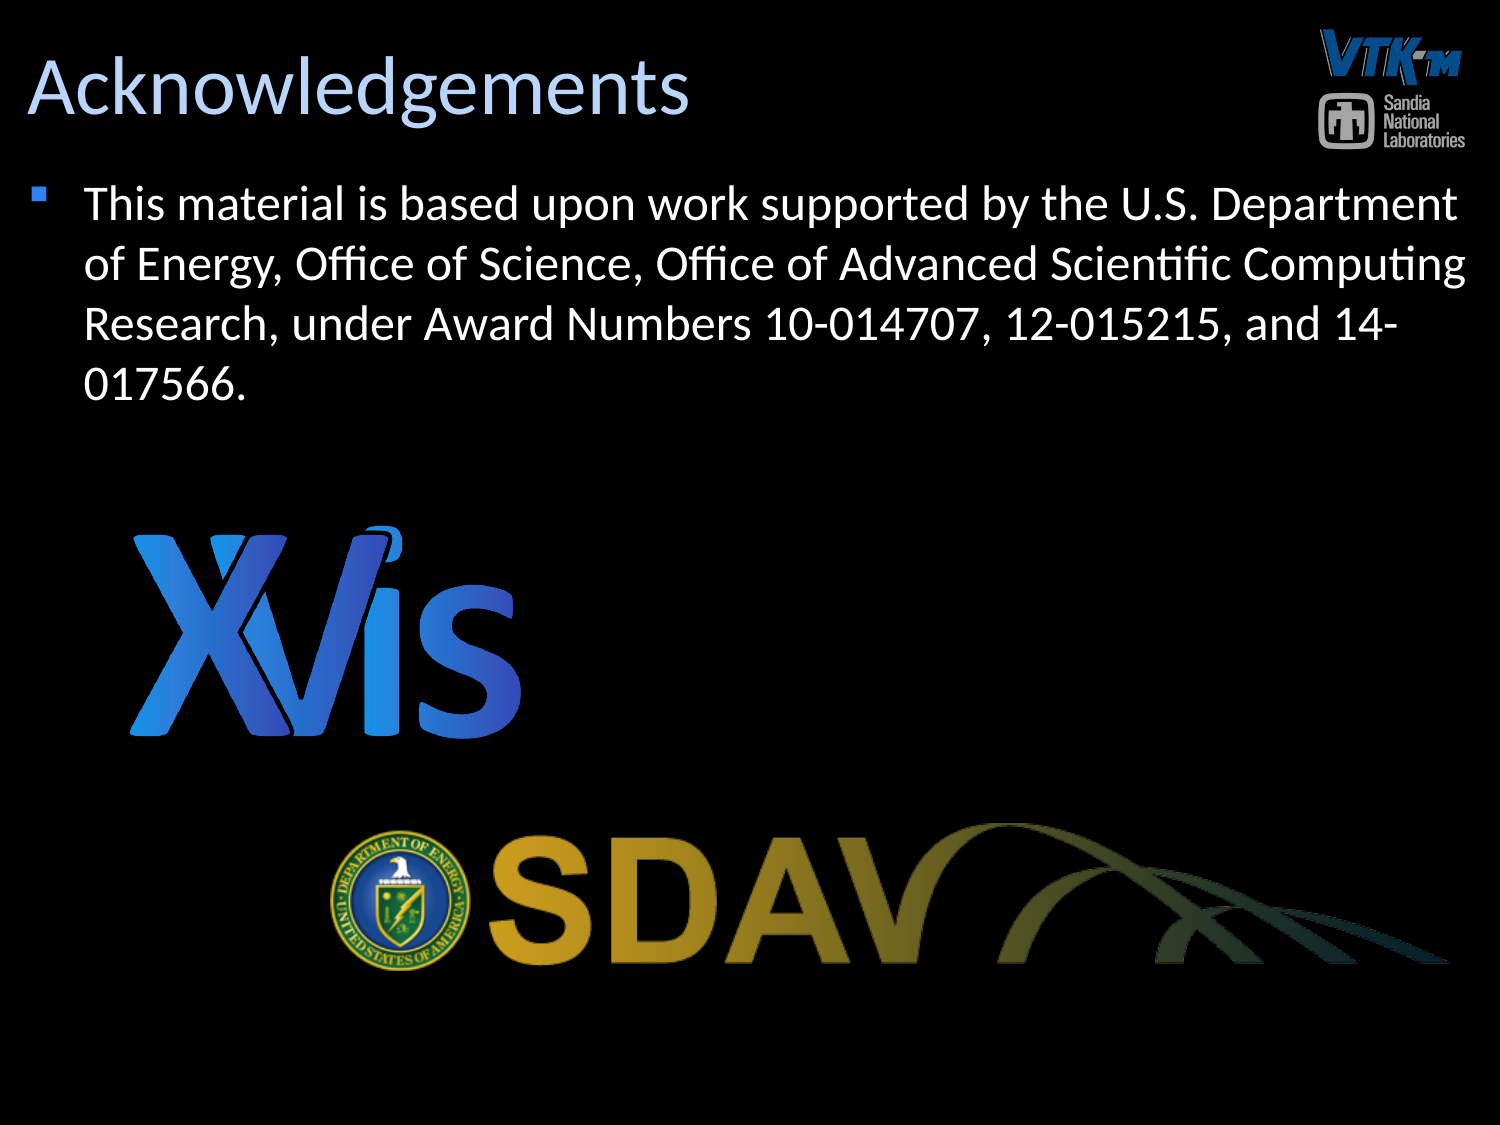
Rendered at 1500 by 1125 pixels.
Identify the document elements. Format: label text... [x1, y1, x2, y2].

picture [1338, 92, 1467, 150]
list This material is based upon work supported by the U.S. Department of Energy, Office of Science, Office of Advanced Scientific Computing Research, under Award Numbers 10-014707, 12-015215, and 14-017566. [12, 162, 1488, 1059]
picture [125, 521, 526, 743]
title Acknowledgements [12, 0, 1338, 162]
picture [329, 821, 1452, 979]
